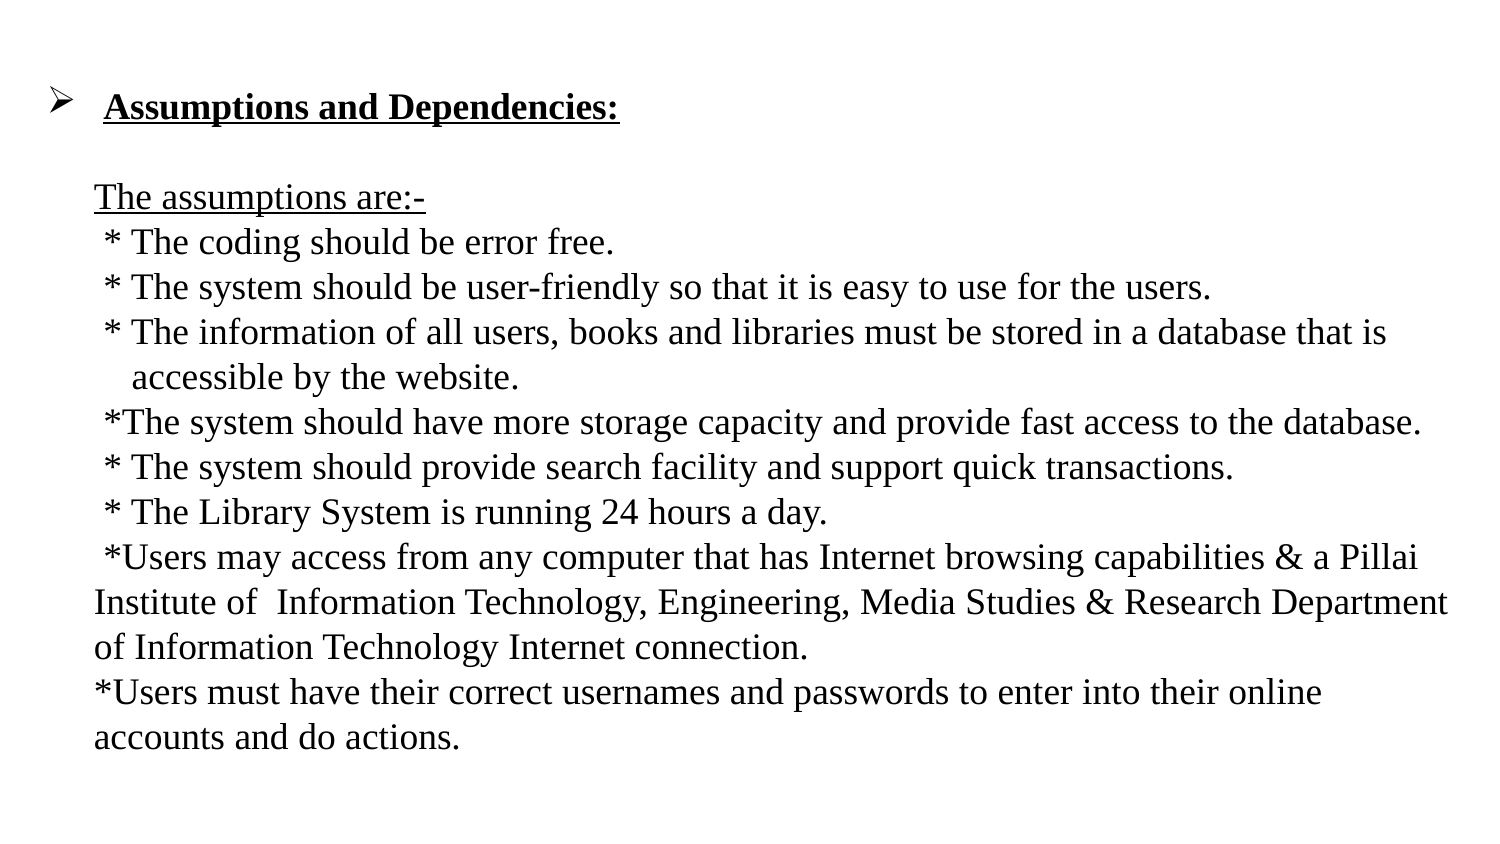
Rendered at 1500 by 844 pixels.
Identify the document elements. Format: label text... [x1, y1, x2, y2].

title Assumptions and Dependencies: The assumptions are:- * The coding should be error free. * The system should be user-friendly so that it is easy to use for the users. * The information of all users, books and libraries must be stored in a database that is accessible by the website. *The system should have more storage capacity and provide fast access to the database. * The system should provide search facility and support quick transactions. * The Library System is running 24 hours a day. *Users may access from any computer that has Internet browsing capabilities & a Pillai Institute of Information Technology, Engineering, Media Studies & Research Department of Information Technology Internet connection. *Users must have their correct usernames and passwords to enter into their online accounts and do actions. [46, 82, 1452, 764]
